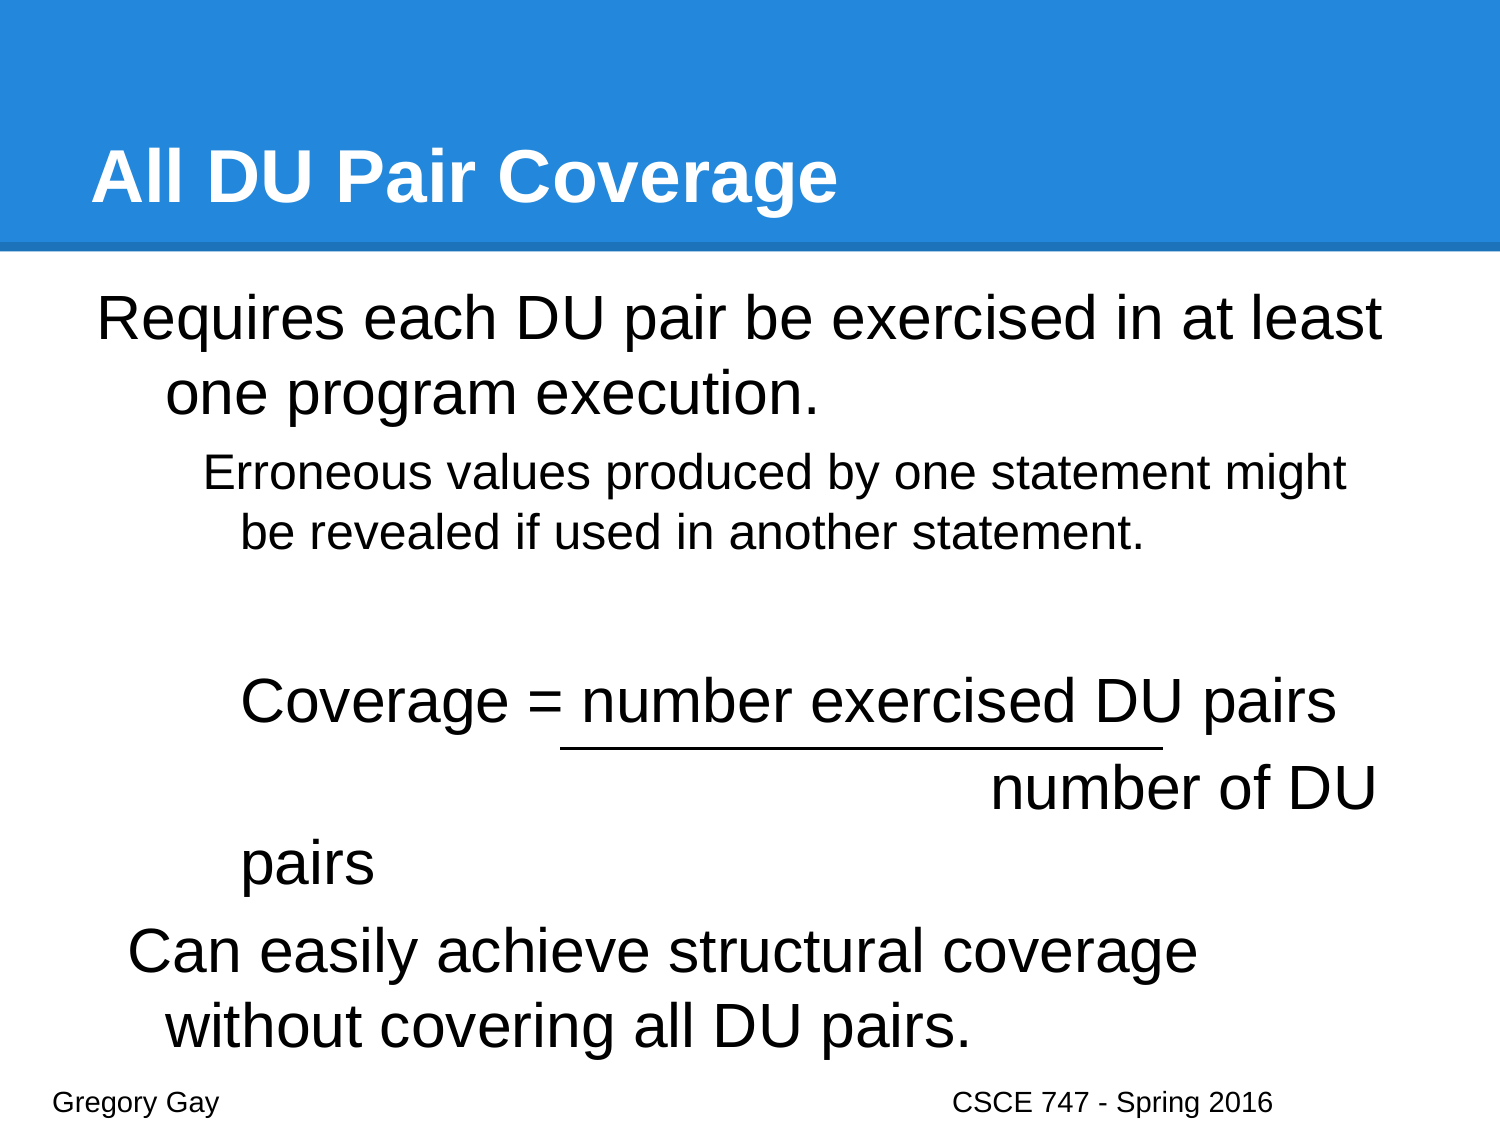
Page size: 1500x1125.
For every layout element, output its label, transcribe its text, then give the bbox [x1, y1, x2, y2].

list Requires each DU pair be exercised in at least one program execution. Erroneous values produced by one statement might be revealed if used in another statement. Coverage = number exercised DU pairs number of DU pairs Can easily achieve structural coverage without covering all DU pairs. [75, 262, 1425, 1068]
text_box Gregory Gay CSCE 747 - Spring 2016 27 [37, 1068, 1463, 1114]
title All DU Pair Coverage [75, 45, 1425, 233]
